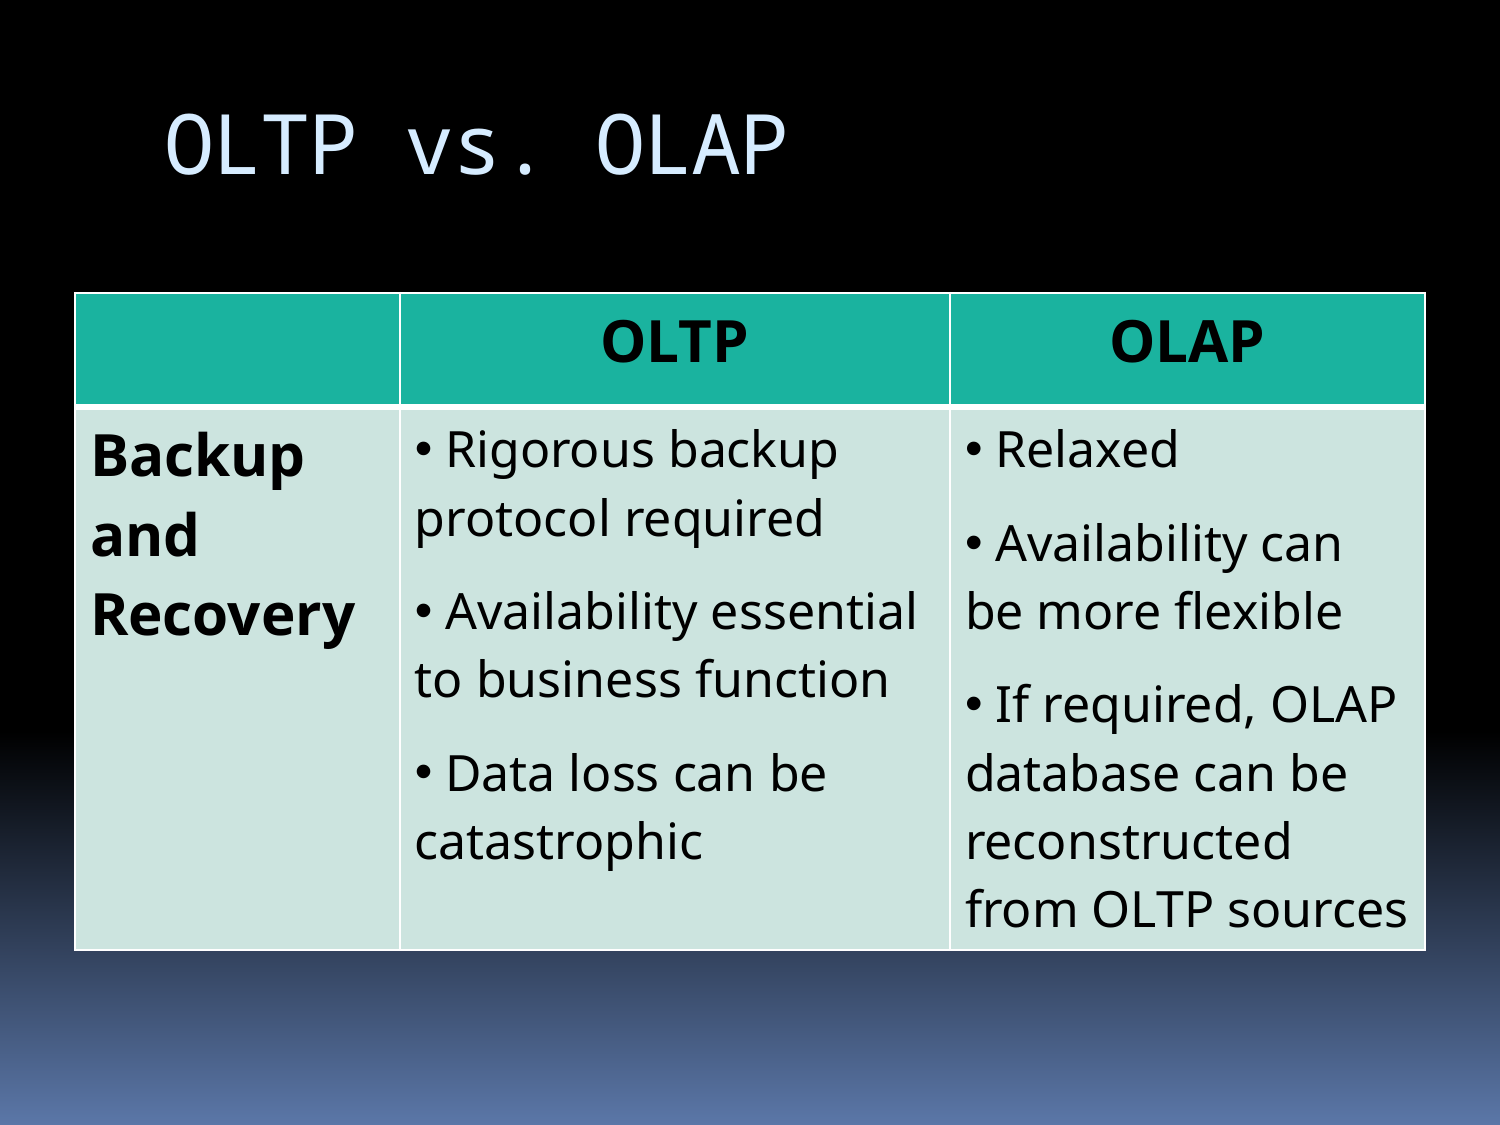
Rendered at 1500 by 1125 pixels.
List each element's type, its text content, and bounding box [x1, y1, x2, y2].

table_cell Relaxed Availability can be more flexible If required, OLAP database can be reconstructed from OLTP sources [951, 410, 1424, 949]
table_header [76, 294, 399, 404]
table_header OLAP [951, 294, 1424, 404]
title OLTP vs. OLAP [150, 83, 1425, 234]
table_cell Backup and Recovery [76, 410, 399, 949]
table_header OLTP [401, 294, 949, 404]
table_cell Rigorous backup protocol required Availability essential to business function Data loss can be catastrophic [401, 410, 949, 949]
